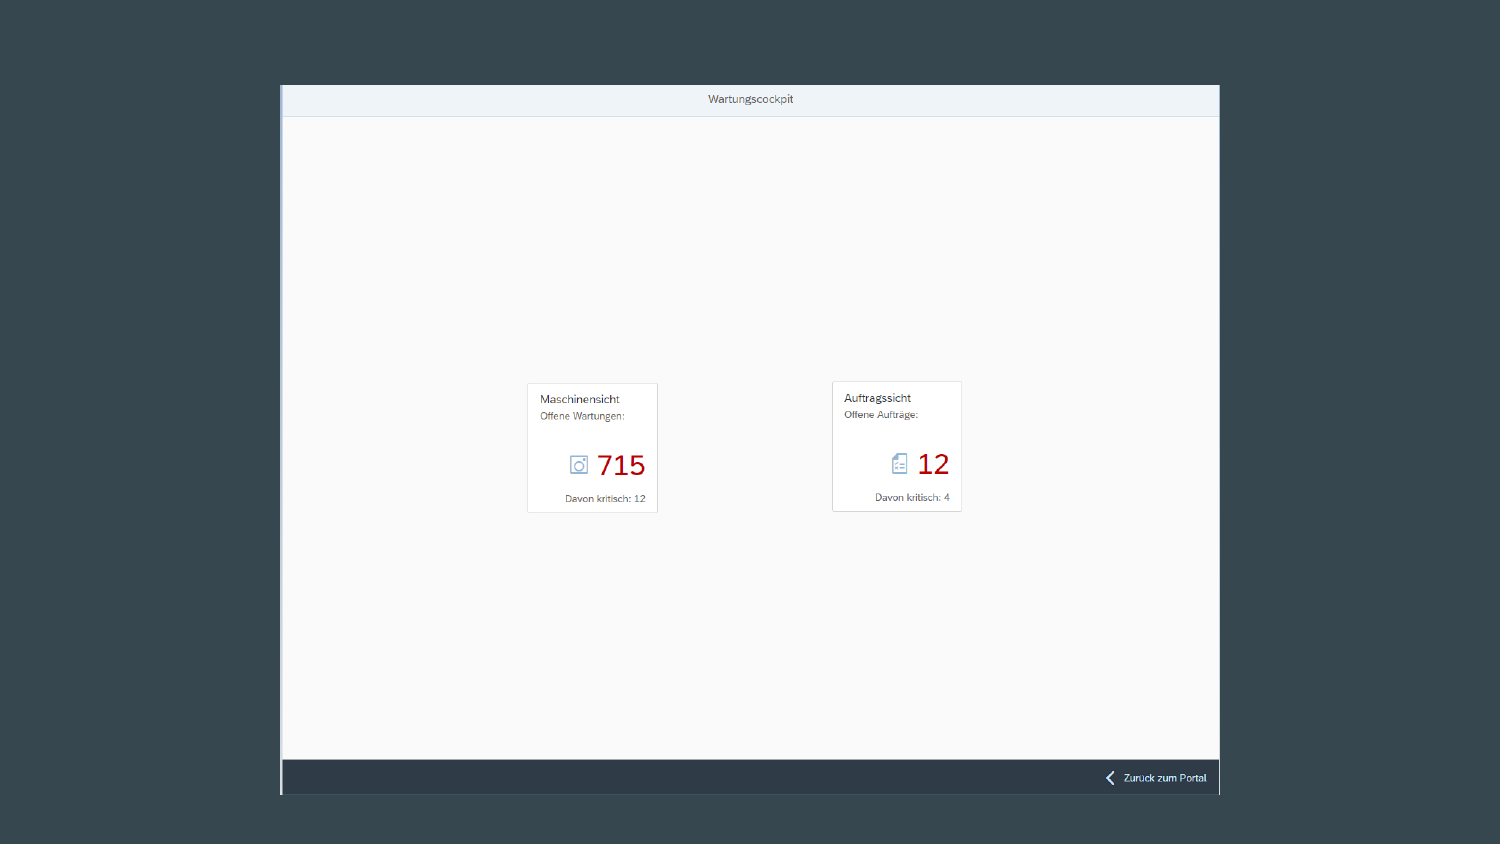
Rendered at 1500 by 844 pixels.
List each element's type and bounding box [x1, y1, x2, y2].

picture [279, 85, 1221, 795]
